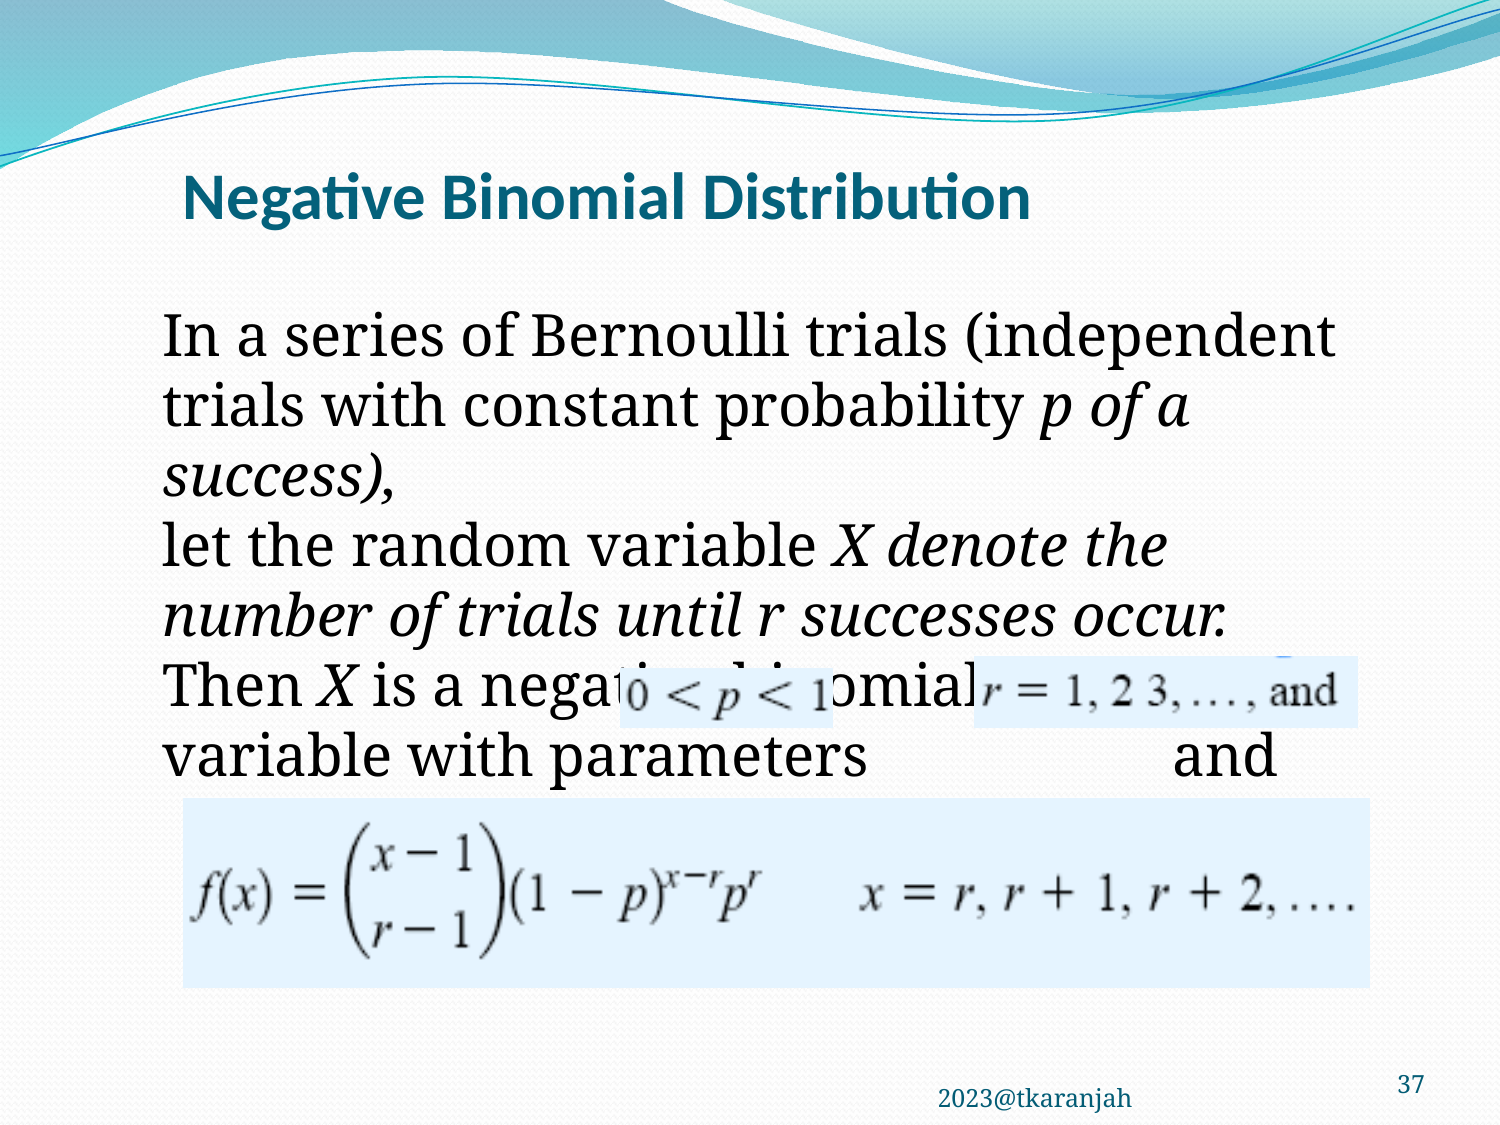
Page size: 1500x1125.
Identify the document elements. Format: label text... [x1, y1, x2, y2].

picture [974, 656, 1358, 729]
picture [182, 798, 1370, 988]
slide_number 37 [1299, 1042, 1425, 1103]
footer 2023@tkaranjah [937, 1034, 1413, 1113]
picture [619, 668, 833, 729]
title Negative Binomial Distribution [183, 45, 1500, 233]
text_box In a series of Bernoulli trials (independent trials with constant probability p of a success), let the random variable X denote the number of trials until r successes occur. Then X is a negative binomial random variable with parameters and [147, 290, 1365, 1076]
